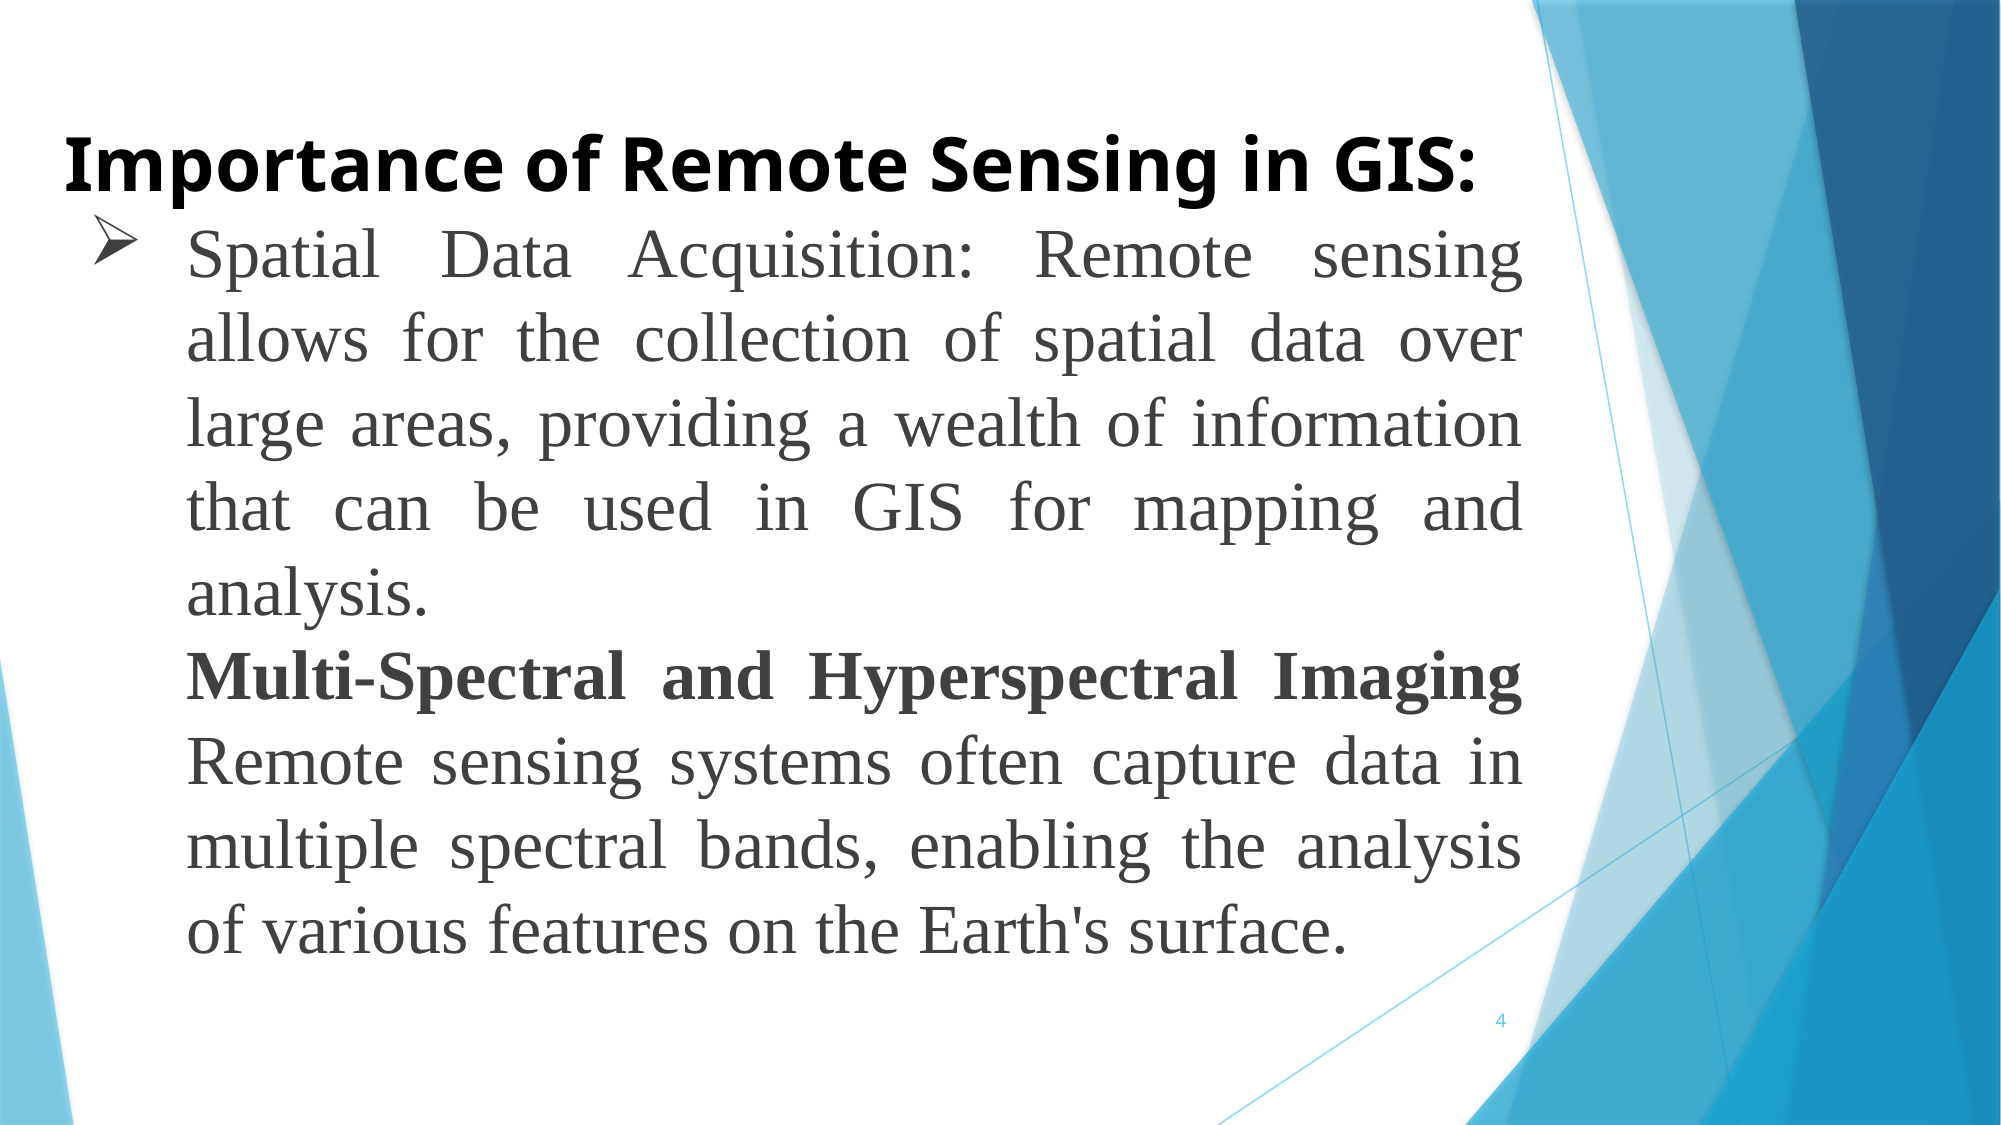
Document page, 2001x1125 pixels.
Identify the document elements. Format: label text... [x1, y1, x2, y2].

slide_number 4 [1409, 991, 1522, 1051]
title Spatial Data Acquisition: Remote sensing allows for the collection of spatial data over large areas, providing a wealth of information that can be used in GIS for mapping and analysis. Multi-Spectral and Hyperspectral Imaging Remote sensing systems often capture data in multiple spectral bands, enabling the analysis of various features on the Earth's surface. [73, 199, 1541, 992]
text_box Importance of Remote Sensing in GIS: [49, 109, 1497, 214]
